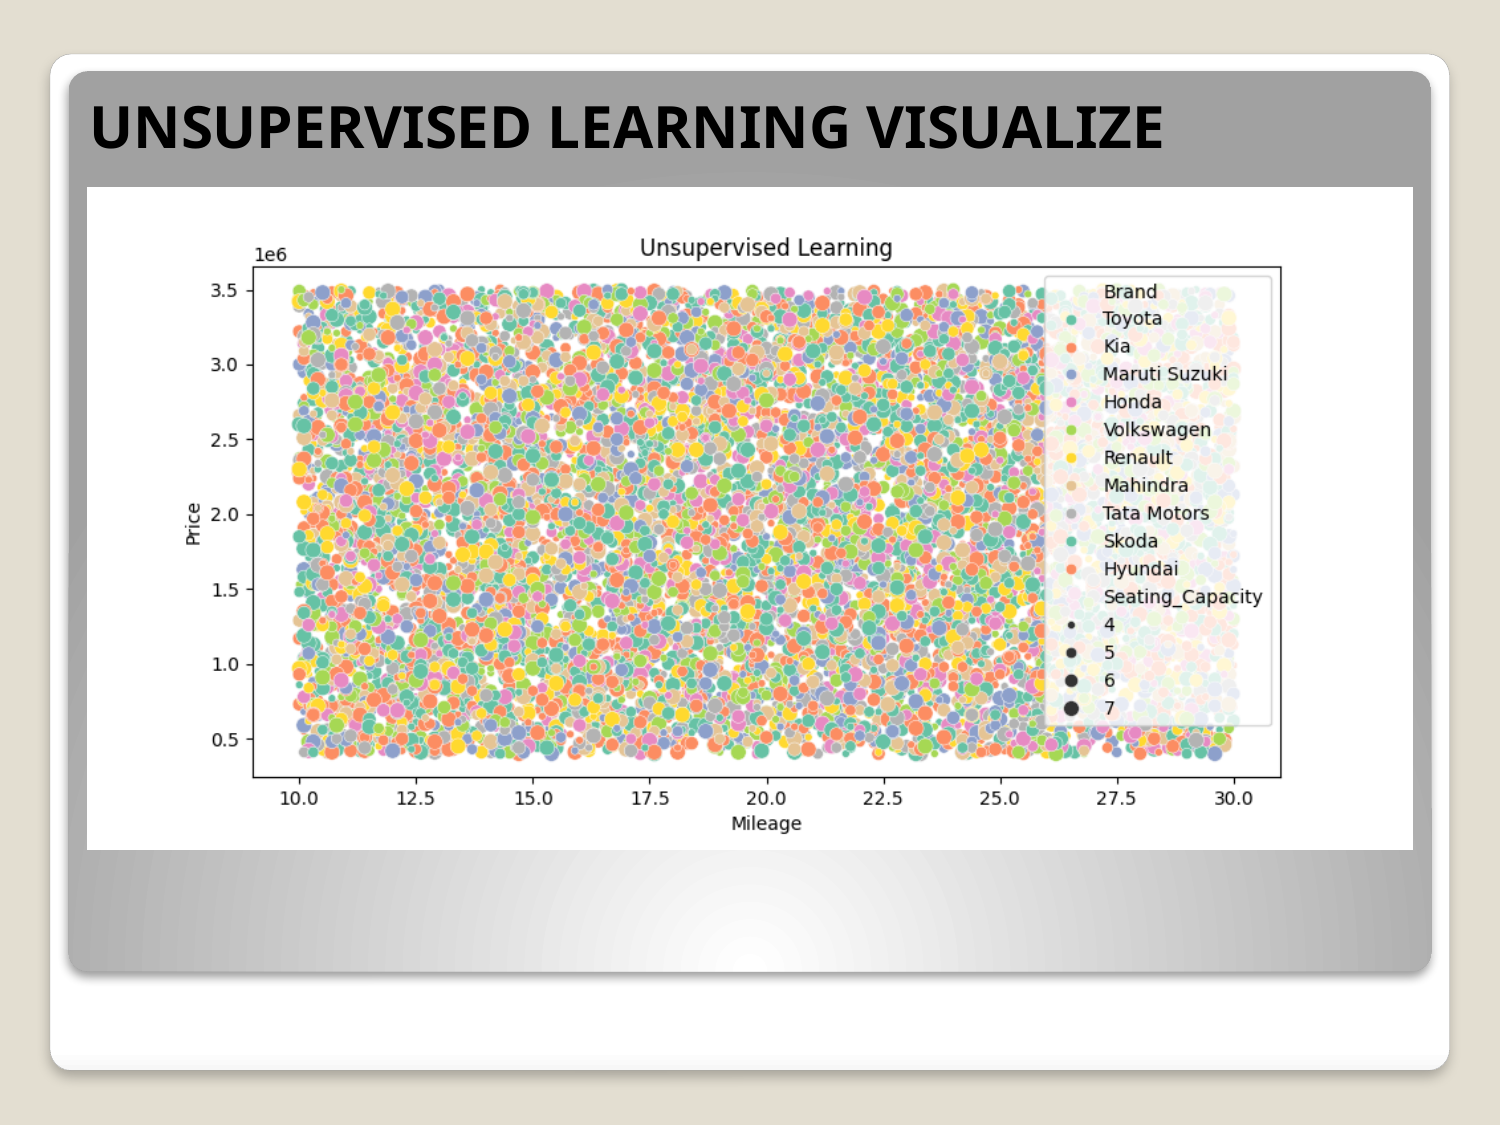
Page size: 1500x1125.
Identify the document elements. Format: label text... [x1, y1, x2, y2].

picture [87, 187, 1413, 851]
title UNSUPERVISED LEARNING VISUALIZE [75, 0, 1418, 168]
